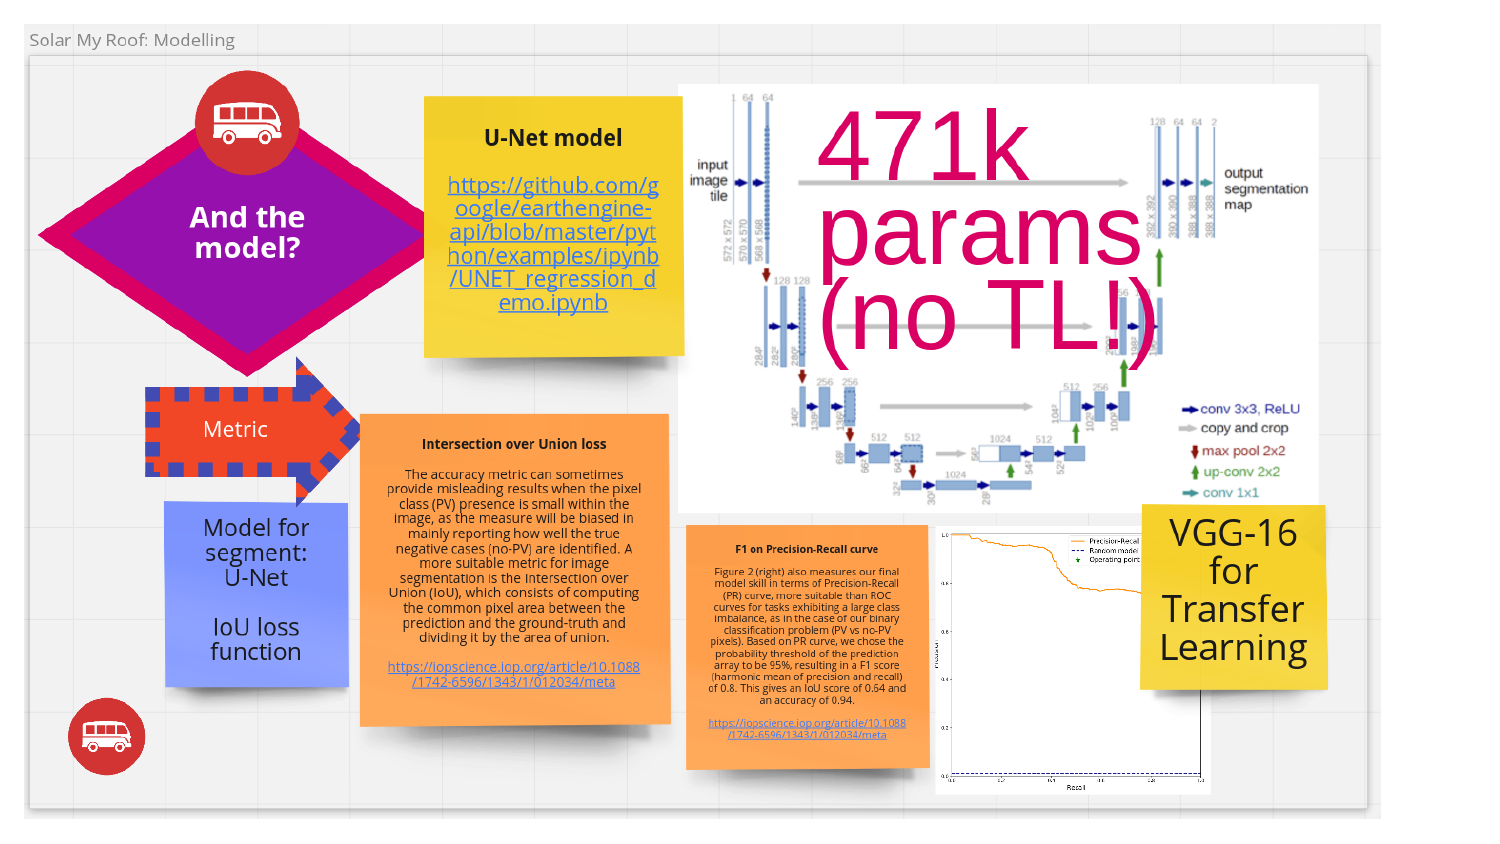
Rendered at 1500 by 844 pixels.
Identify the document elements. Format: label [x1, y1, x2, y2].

picture [24, 24, 1381, 819]
